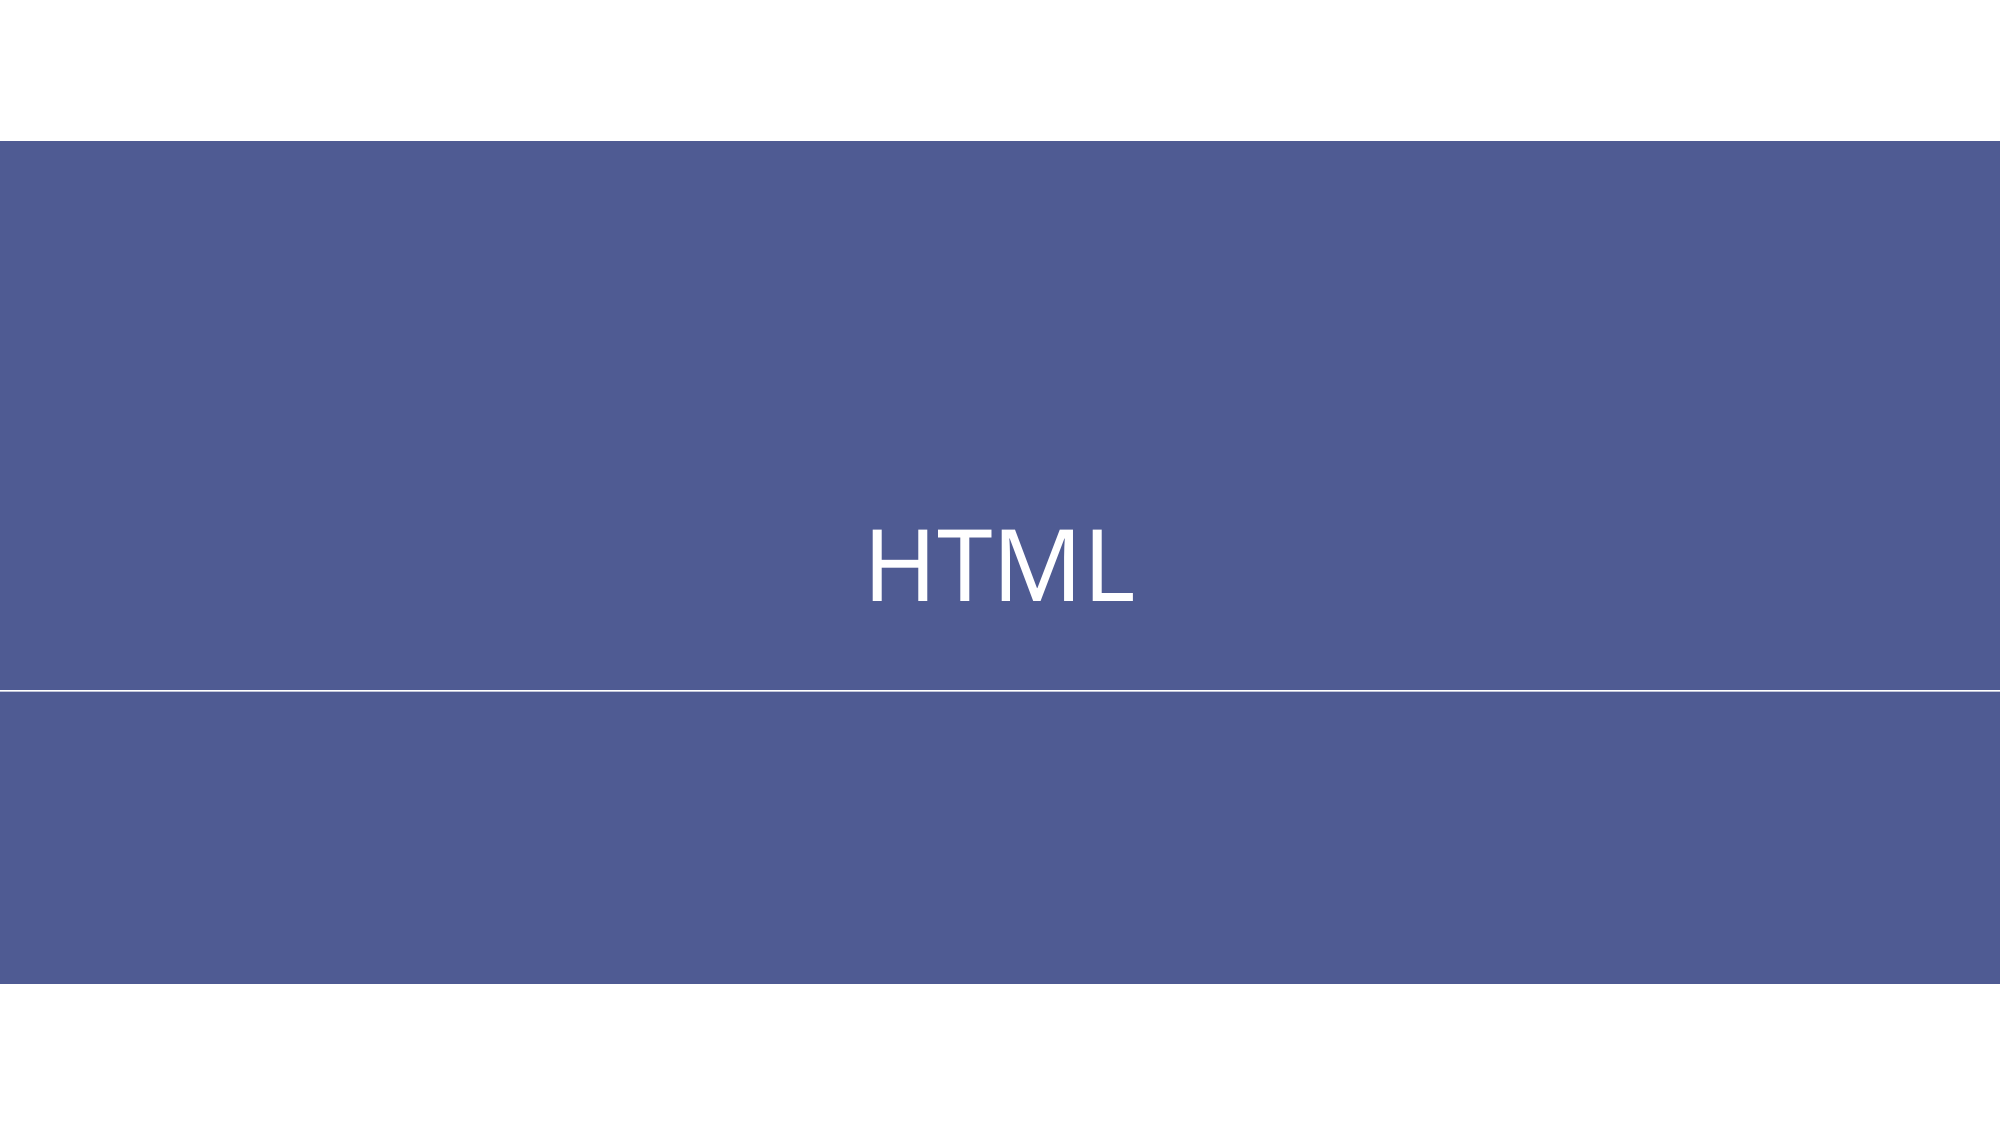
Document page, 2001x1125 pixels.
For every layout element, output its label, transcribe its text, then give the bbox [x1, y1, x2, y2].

text_box [0, 139, 2000, 690]
text_box [0, 692, 2000, 986]
text_box HTML [841, 494, 1159, 629]
